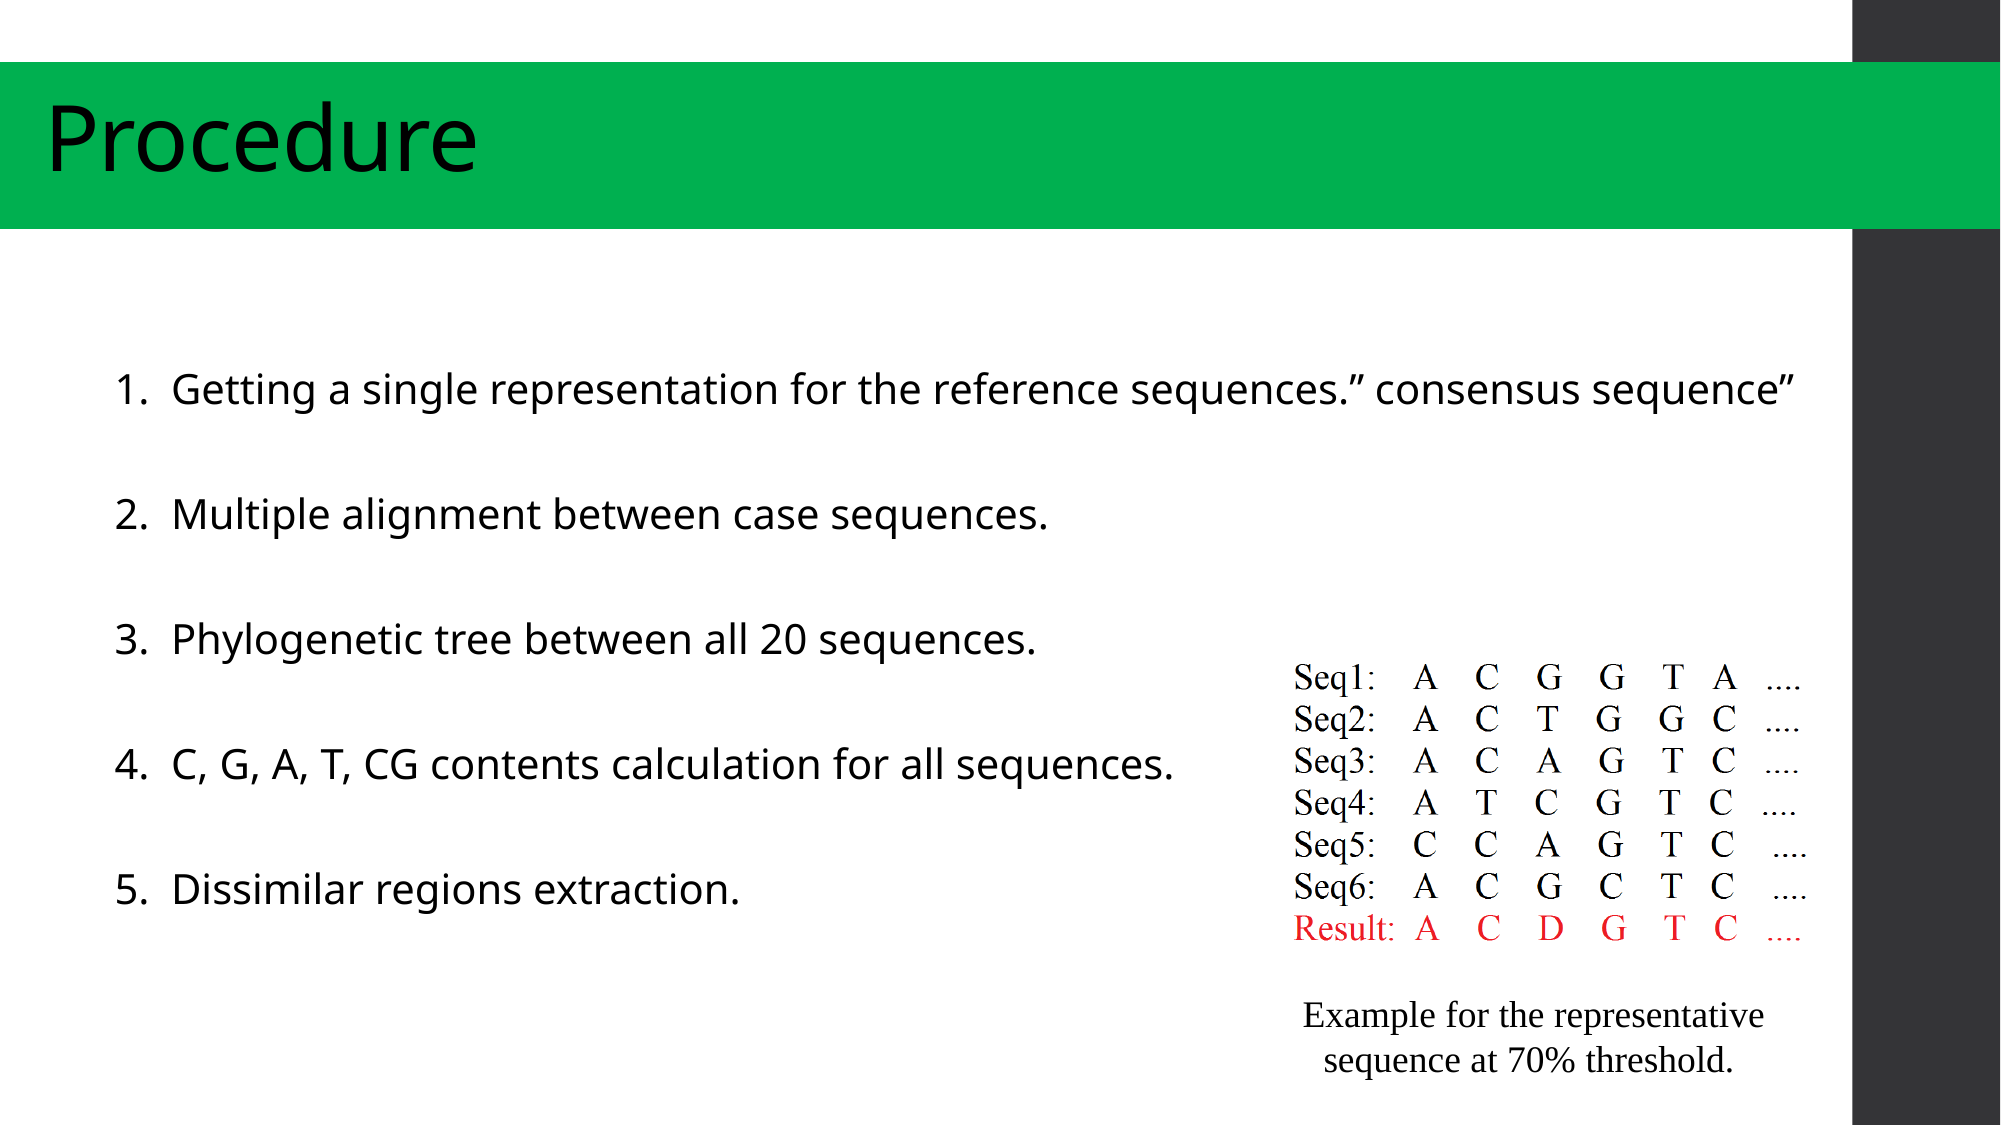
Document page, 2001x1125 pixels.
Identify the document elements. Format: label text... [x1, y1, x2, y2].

text_box Example for the representative sequence at 70% threshold. [1282, 982, 1786, 1087]
title Procedure [29, 0, 1620, 199]
picture [1282, 648, 1822, 965]
text_box [0, 62, 2000, 229]
text_box Getting a single representation for the reference sequences.” consensus sequence” Multiple alignment between case sequences. Phylogenetic tree between all 20 sequences. C, G, A, T, CG contents calculation for all sequences. Dissimilar regions extraction. [99, 280, 1821, 1011]
